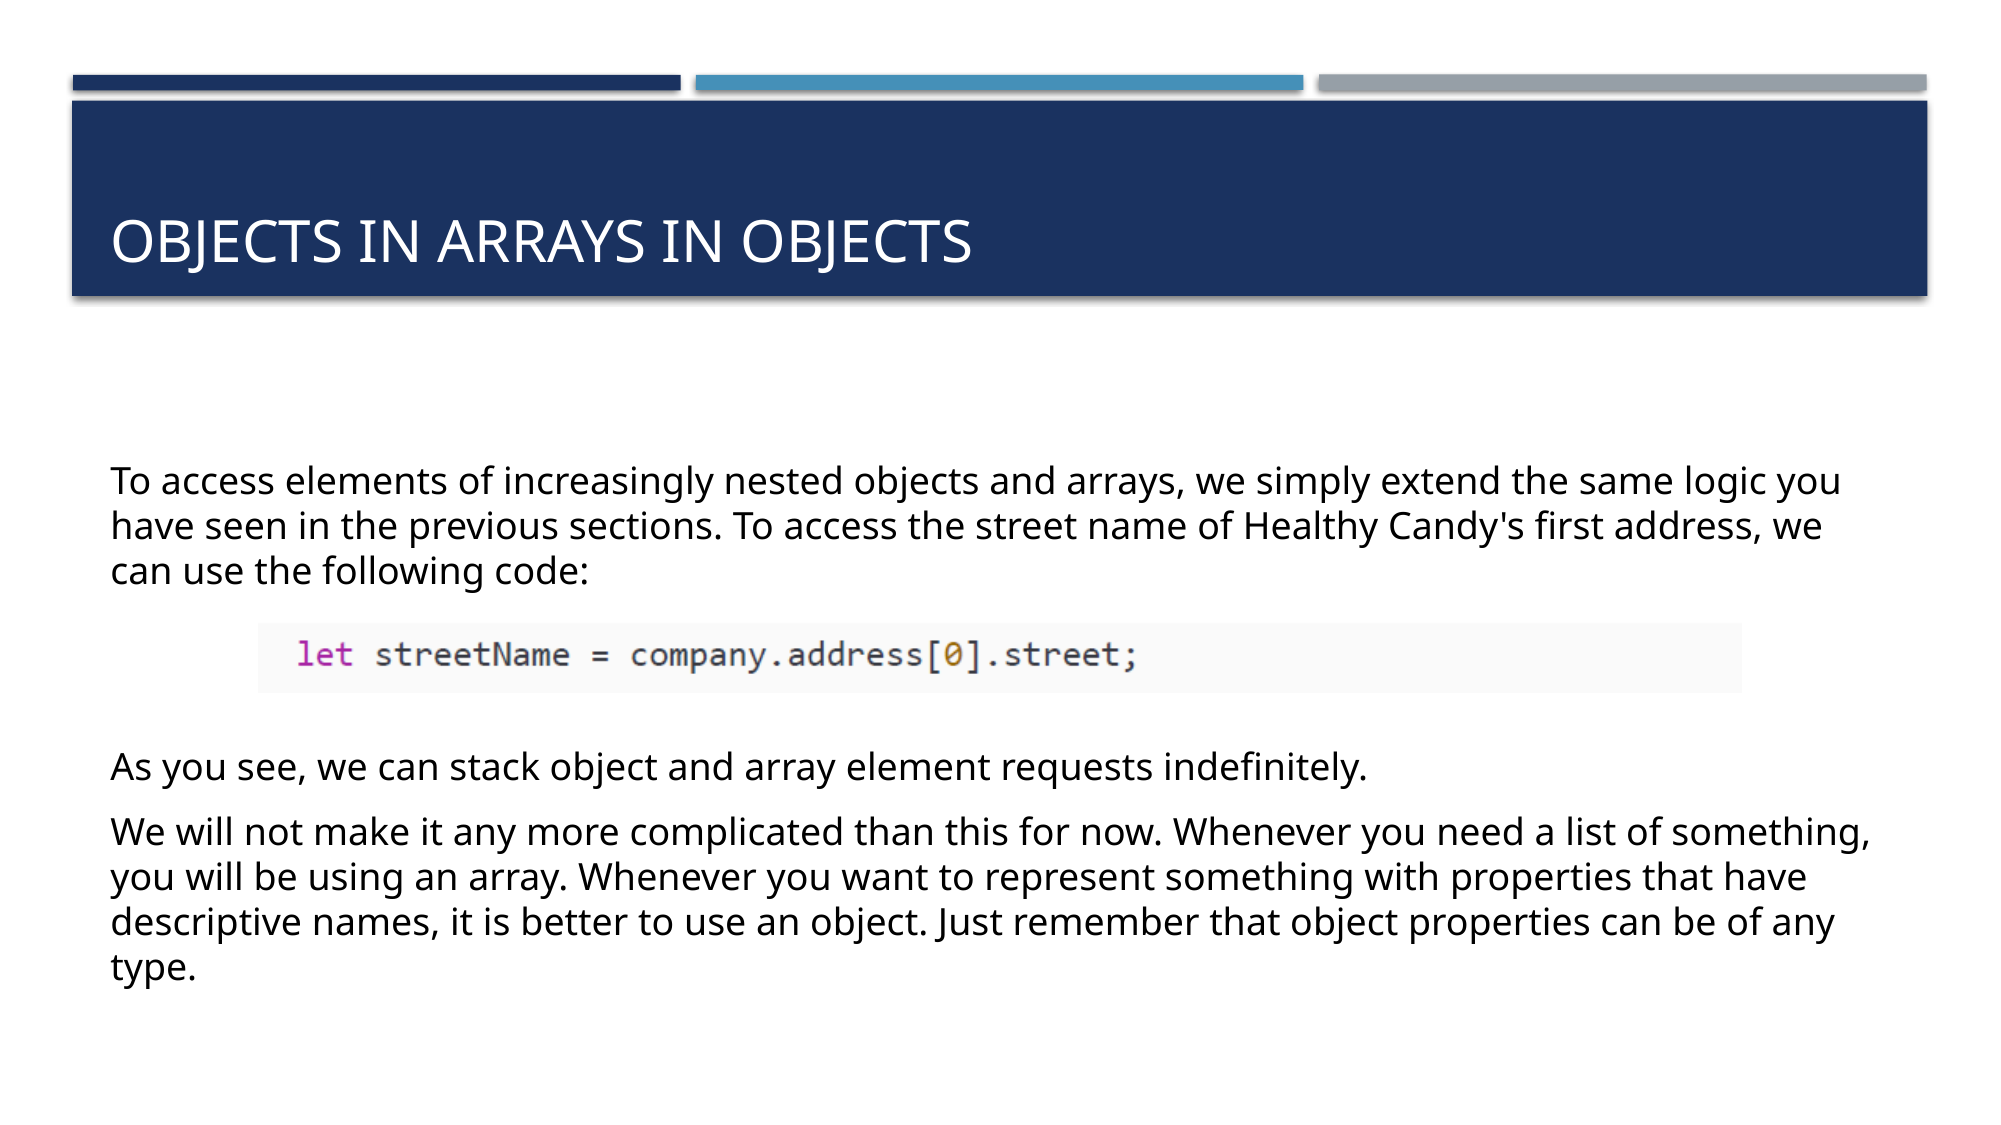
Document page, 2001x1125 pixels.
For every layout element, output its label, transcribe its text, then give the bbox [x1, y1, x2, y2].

list To access elements of increasingly nested objects and arrays, we simply extend the same logic you have seen in the previous sections. To access the street name of Healthy Candy's first address, we can use the following code: As you see, we can stack object and array element requests indefinitely. We will not make it any more complicated than this for now. Whenever you need a list of something, you will be using an array. Whenever you want to represent something with properties that have descriptive names, it is better to use an object. Just remember that object properties can be of any type. [95, 357, 1905, 1088]
picture [258, 617, 1742, 694]
title Objects in arrays in objects [95, 115, 1905, 282]
